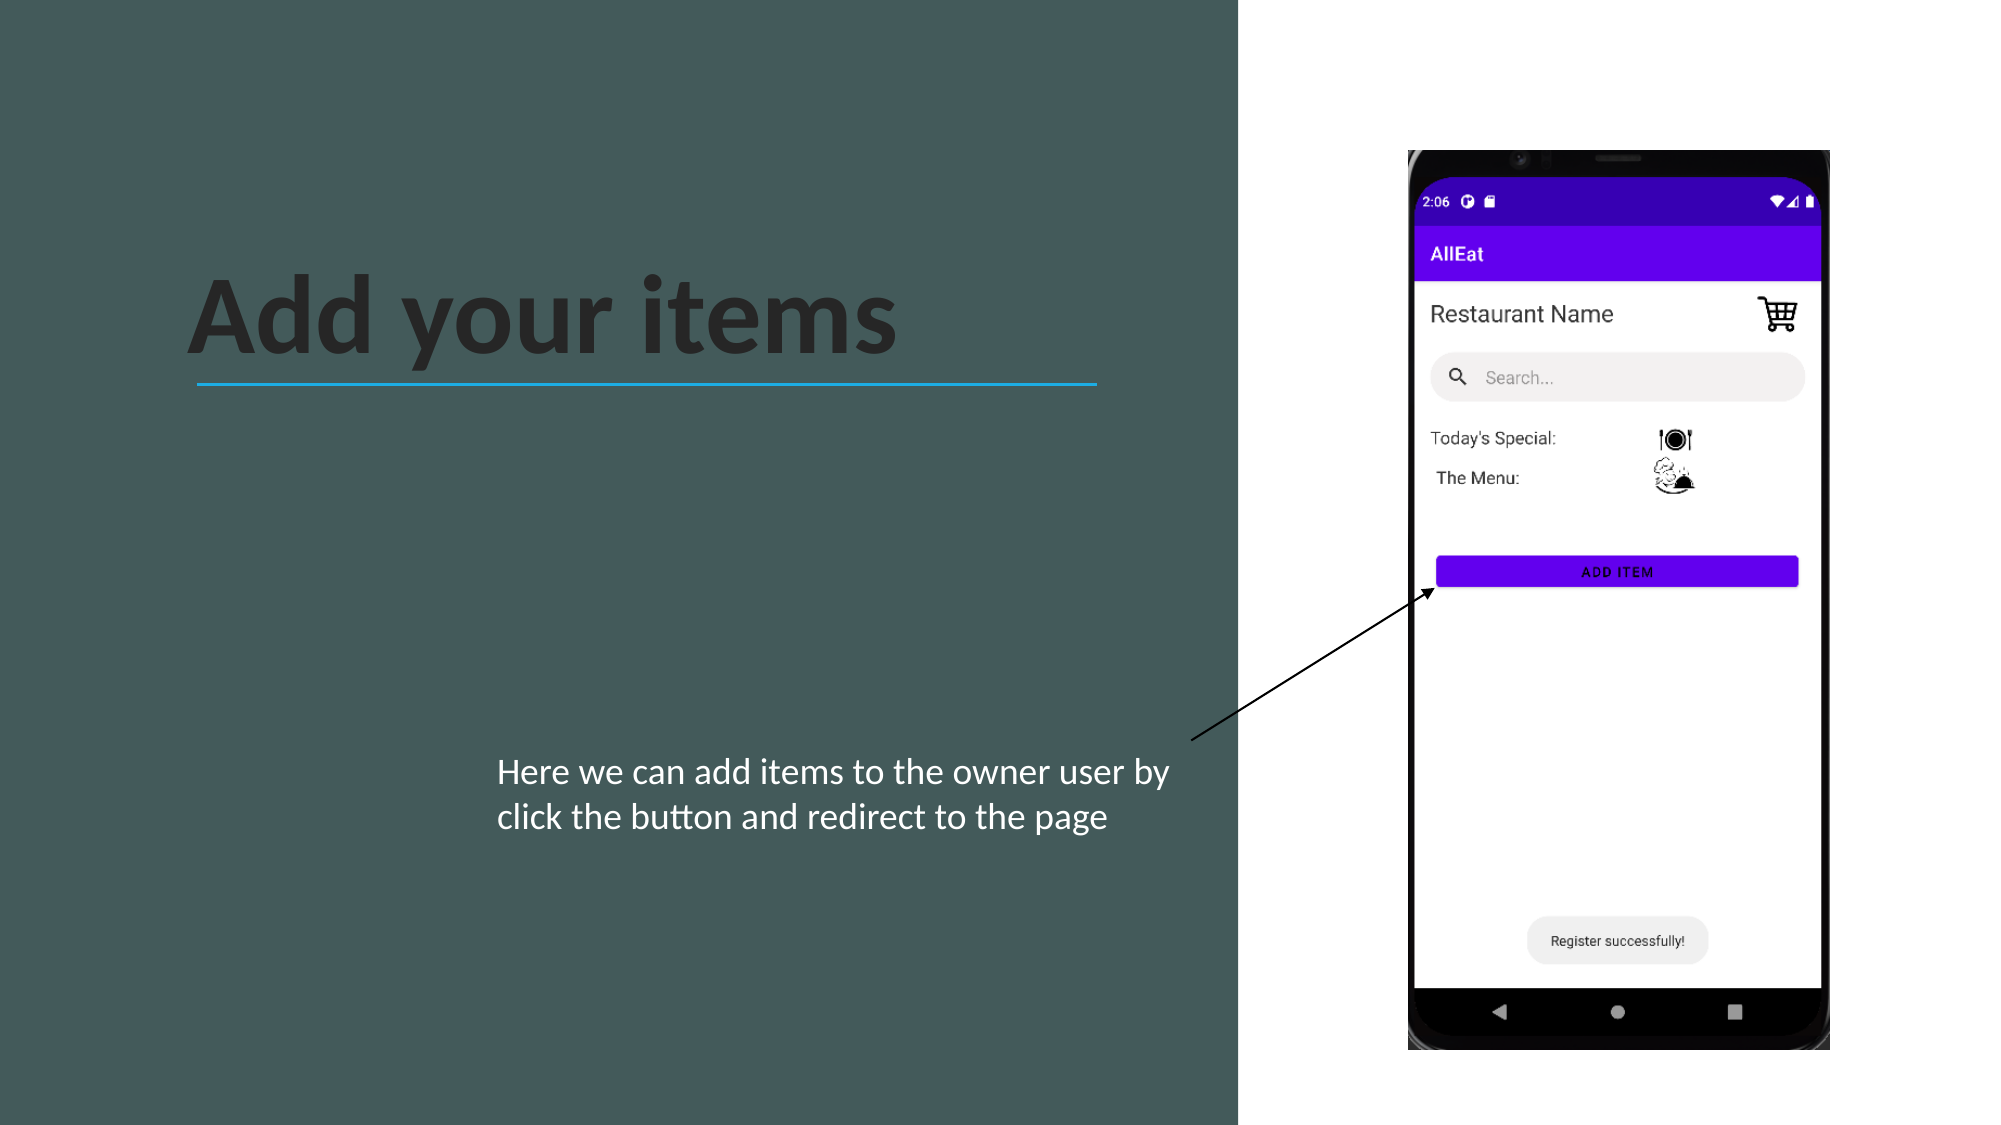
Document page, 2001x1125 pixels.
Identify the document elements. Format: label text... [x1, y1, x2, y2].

text_box Here we can add items to the owner user by click the button and redirect to the page [497, 739, 1179, 852]
text_box Add your items [172, 233, 915, 383]
text_box [0, 0, 1239, 1125]
text_box [1239, 0, 2000, 1125]
picture [1407, 149, 1831, 1051]
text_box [1190, 587, 1436, 741]
